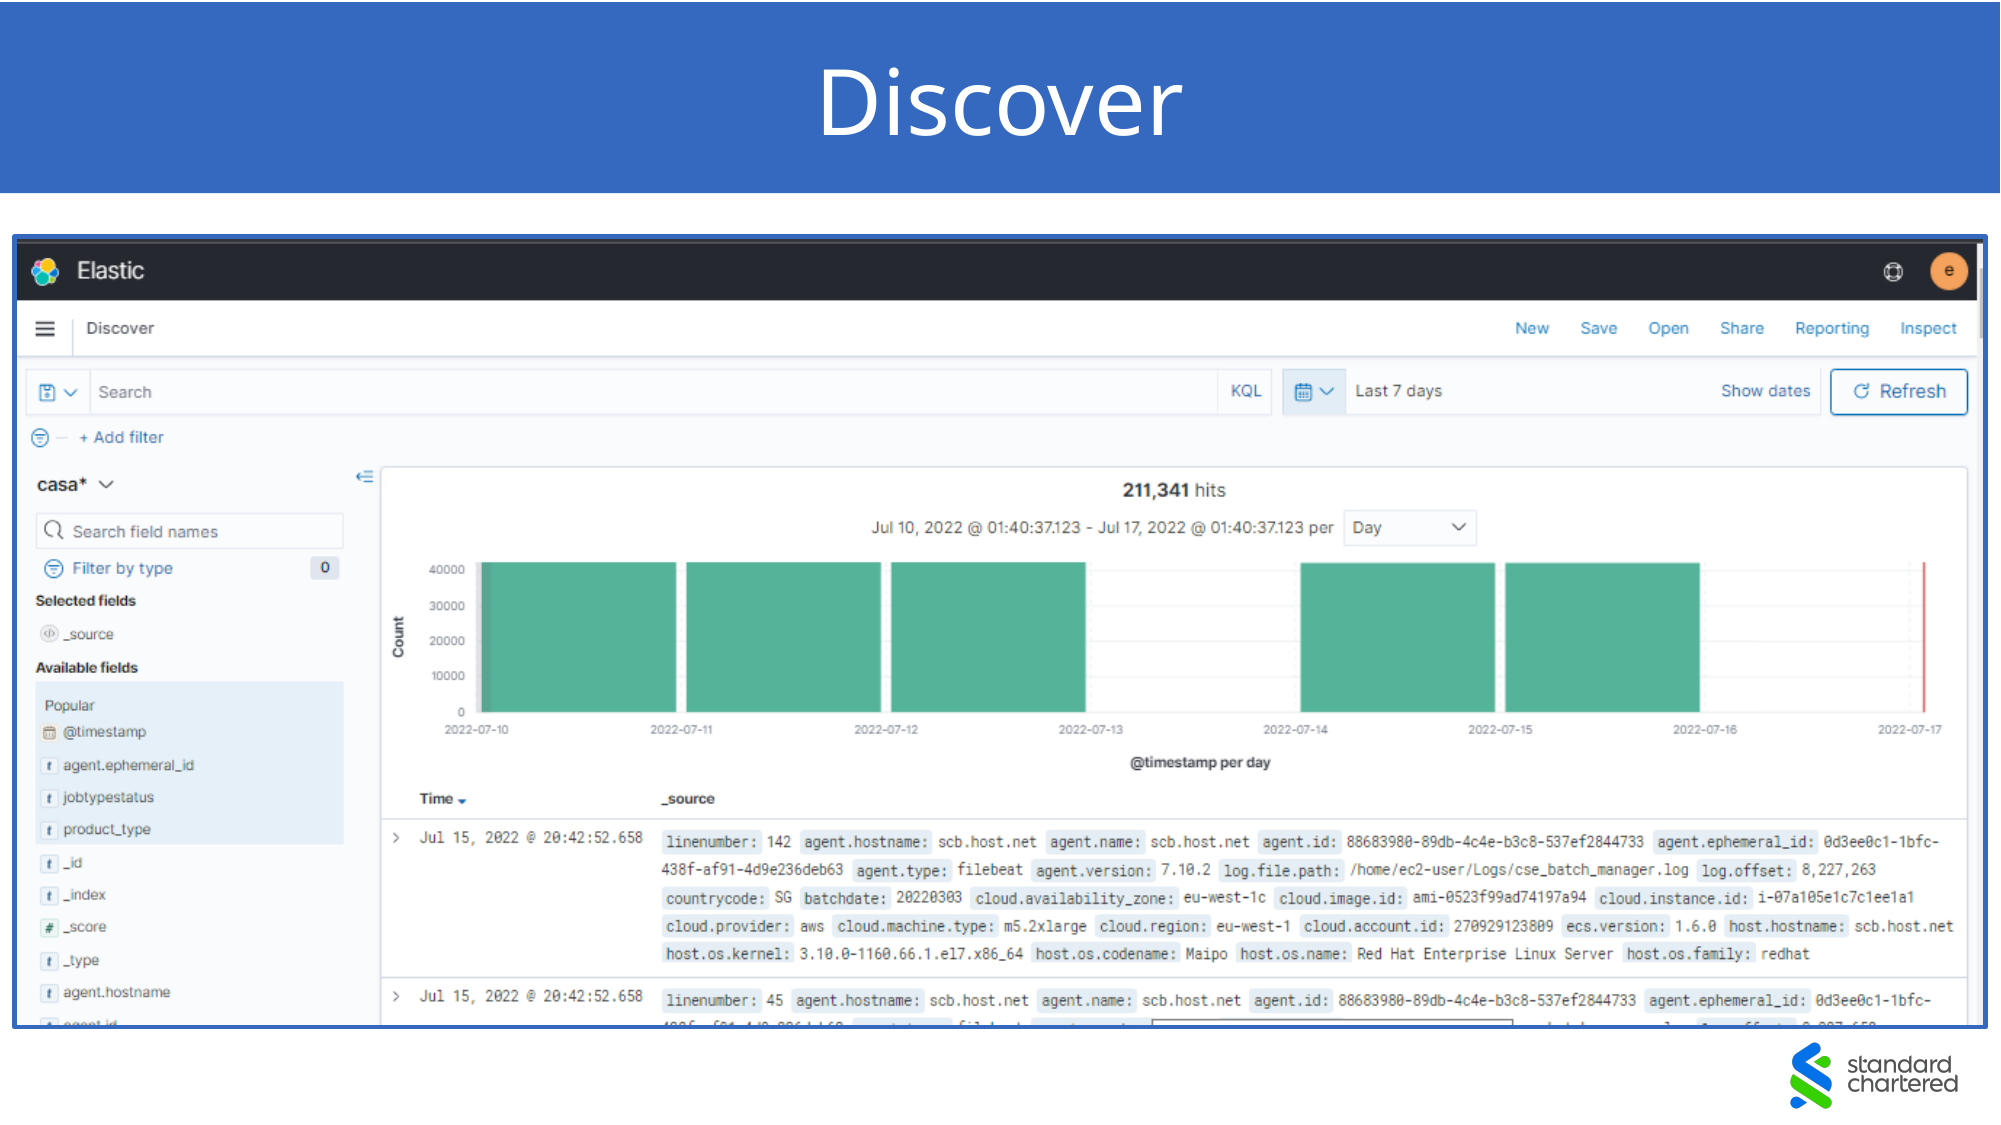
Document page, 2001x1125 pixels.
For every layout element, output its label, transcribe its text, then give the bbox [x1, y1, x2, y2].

picture [0, 238, 1984, 1125]
text_box [0, 2, 2000, 194]
text_box Discover [703, 36, 1297, 162]
